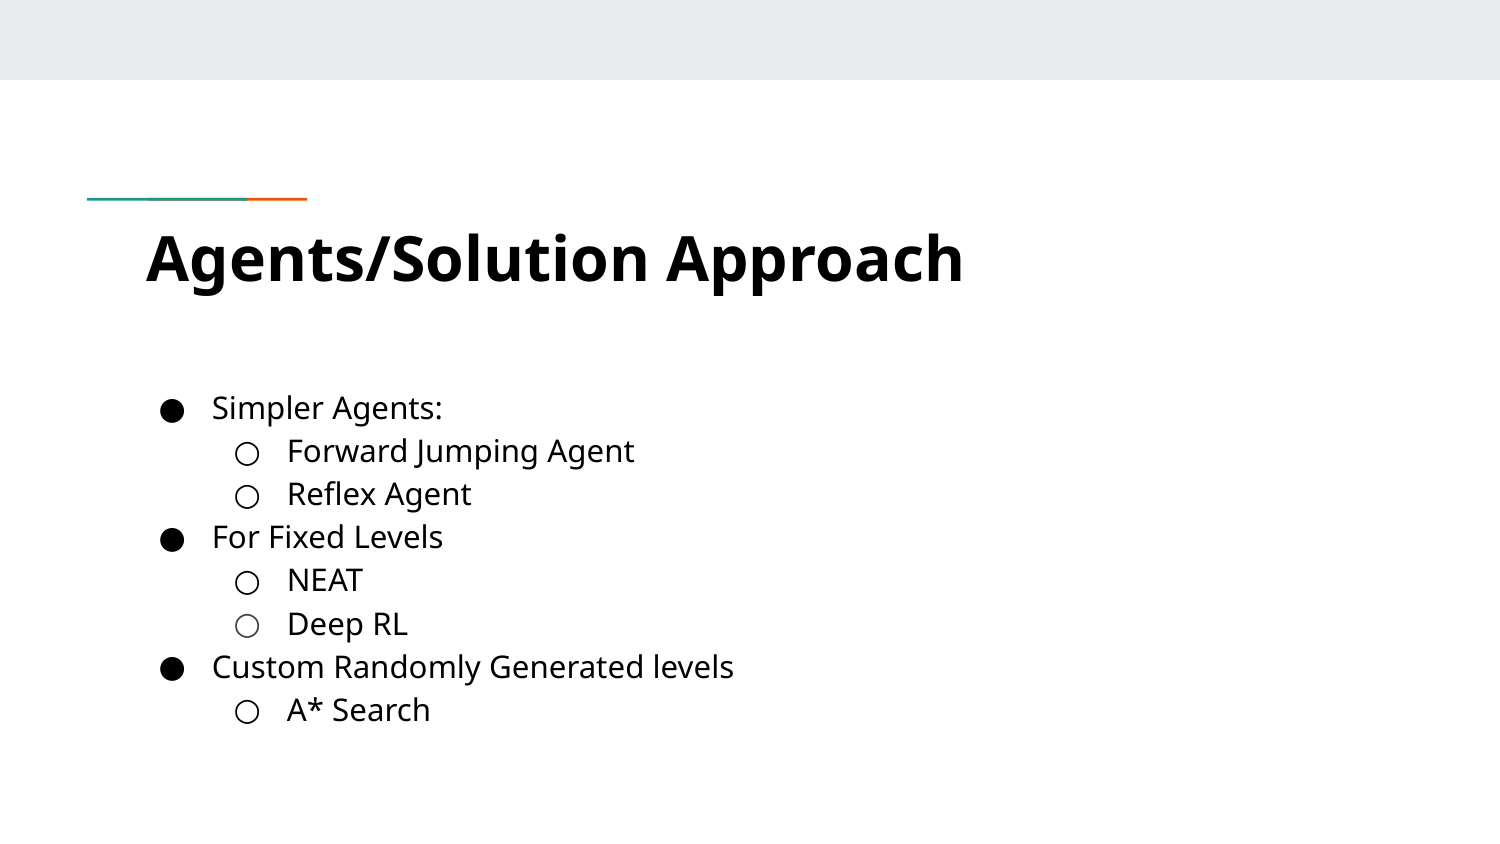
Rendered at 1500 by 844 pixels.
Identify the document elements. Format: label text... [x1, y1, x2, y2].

text_box Simpler Agents: Forward Jumping Agent Reflex Agent For Fixed Levels NEAT Deep RL Custom Randomly Generated levels A* Search [121, 297, 1276, 764]
text_box Agents/Solution Approach [131, 203, 1285, 318]
